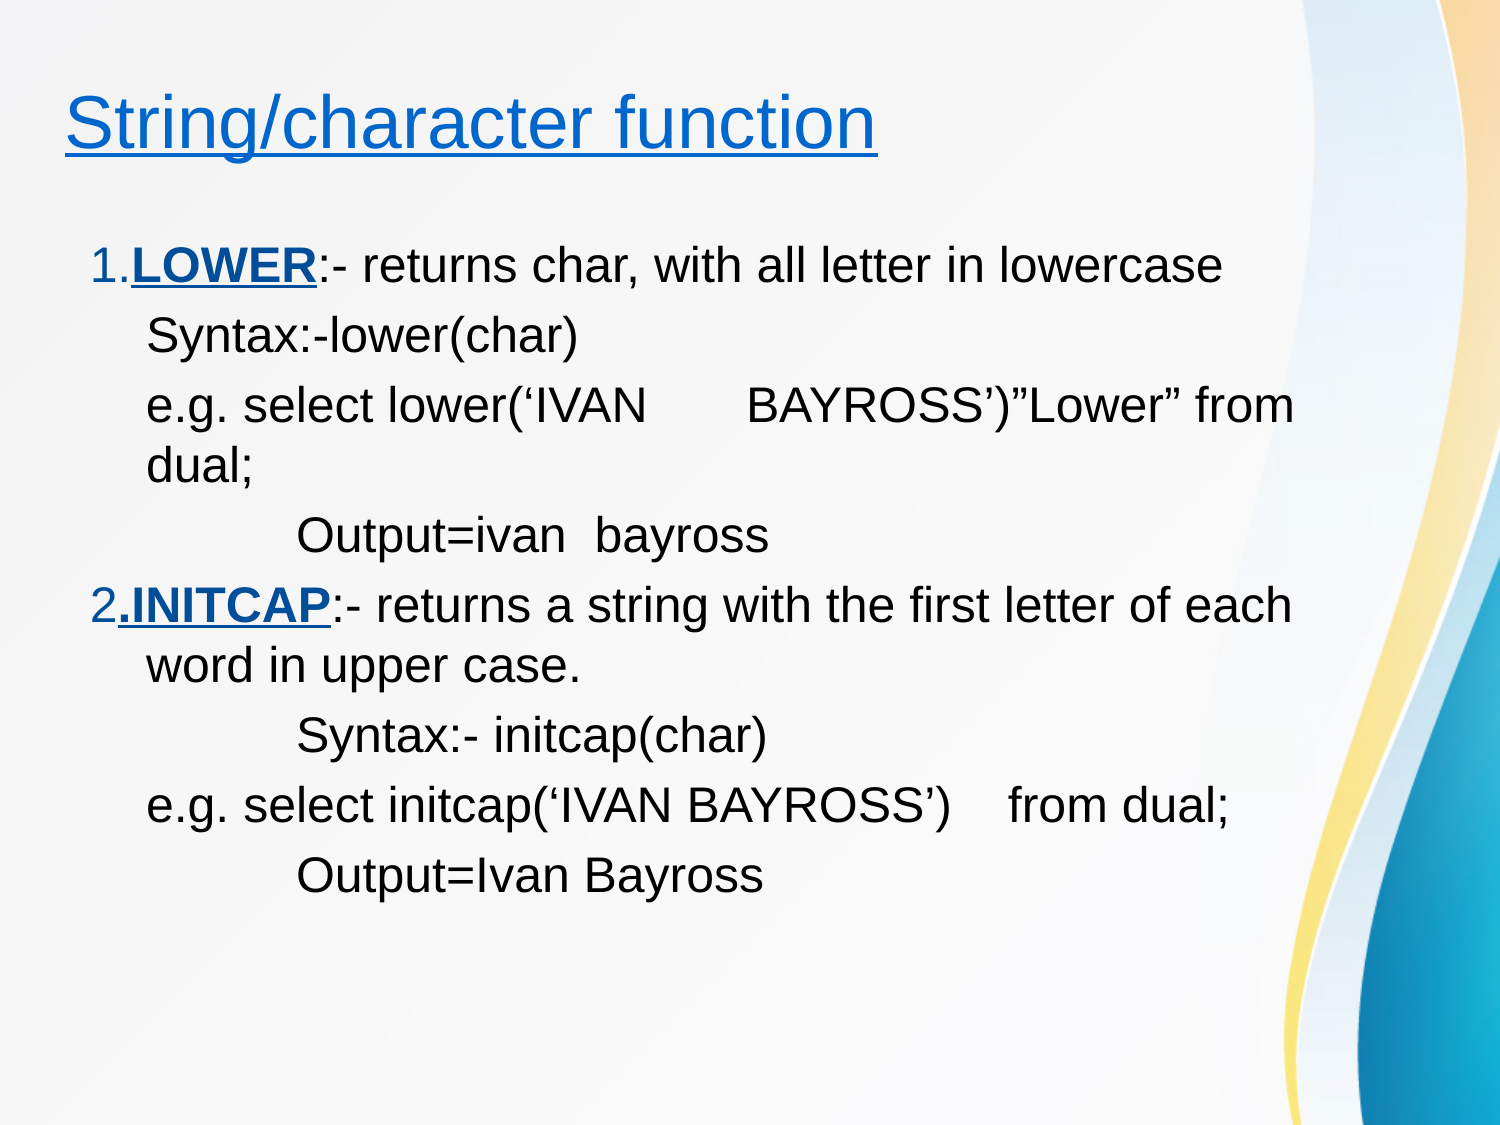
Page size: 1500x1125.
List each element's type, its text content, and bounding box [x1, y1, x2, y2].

picture [0, 0, 1500, 1125]
list 1.LOWER:- returns char, with all letter in lowercase Syntax:-lower(char) e.g. select lower(‘IVAN BAYROSS’)”Lower” from dual; Output=ivan bayross 2.INITCAP:- returns a string with the first letter of each word in upper case. Syntax:- initcap(char) e.g. select initcap(‘IVAN BAYROSS’) from dual; Output=Ivan Bayross [74, 224, 1415, 1021]
title String/character function [49, 24, 1238, 213]
